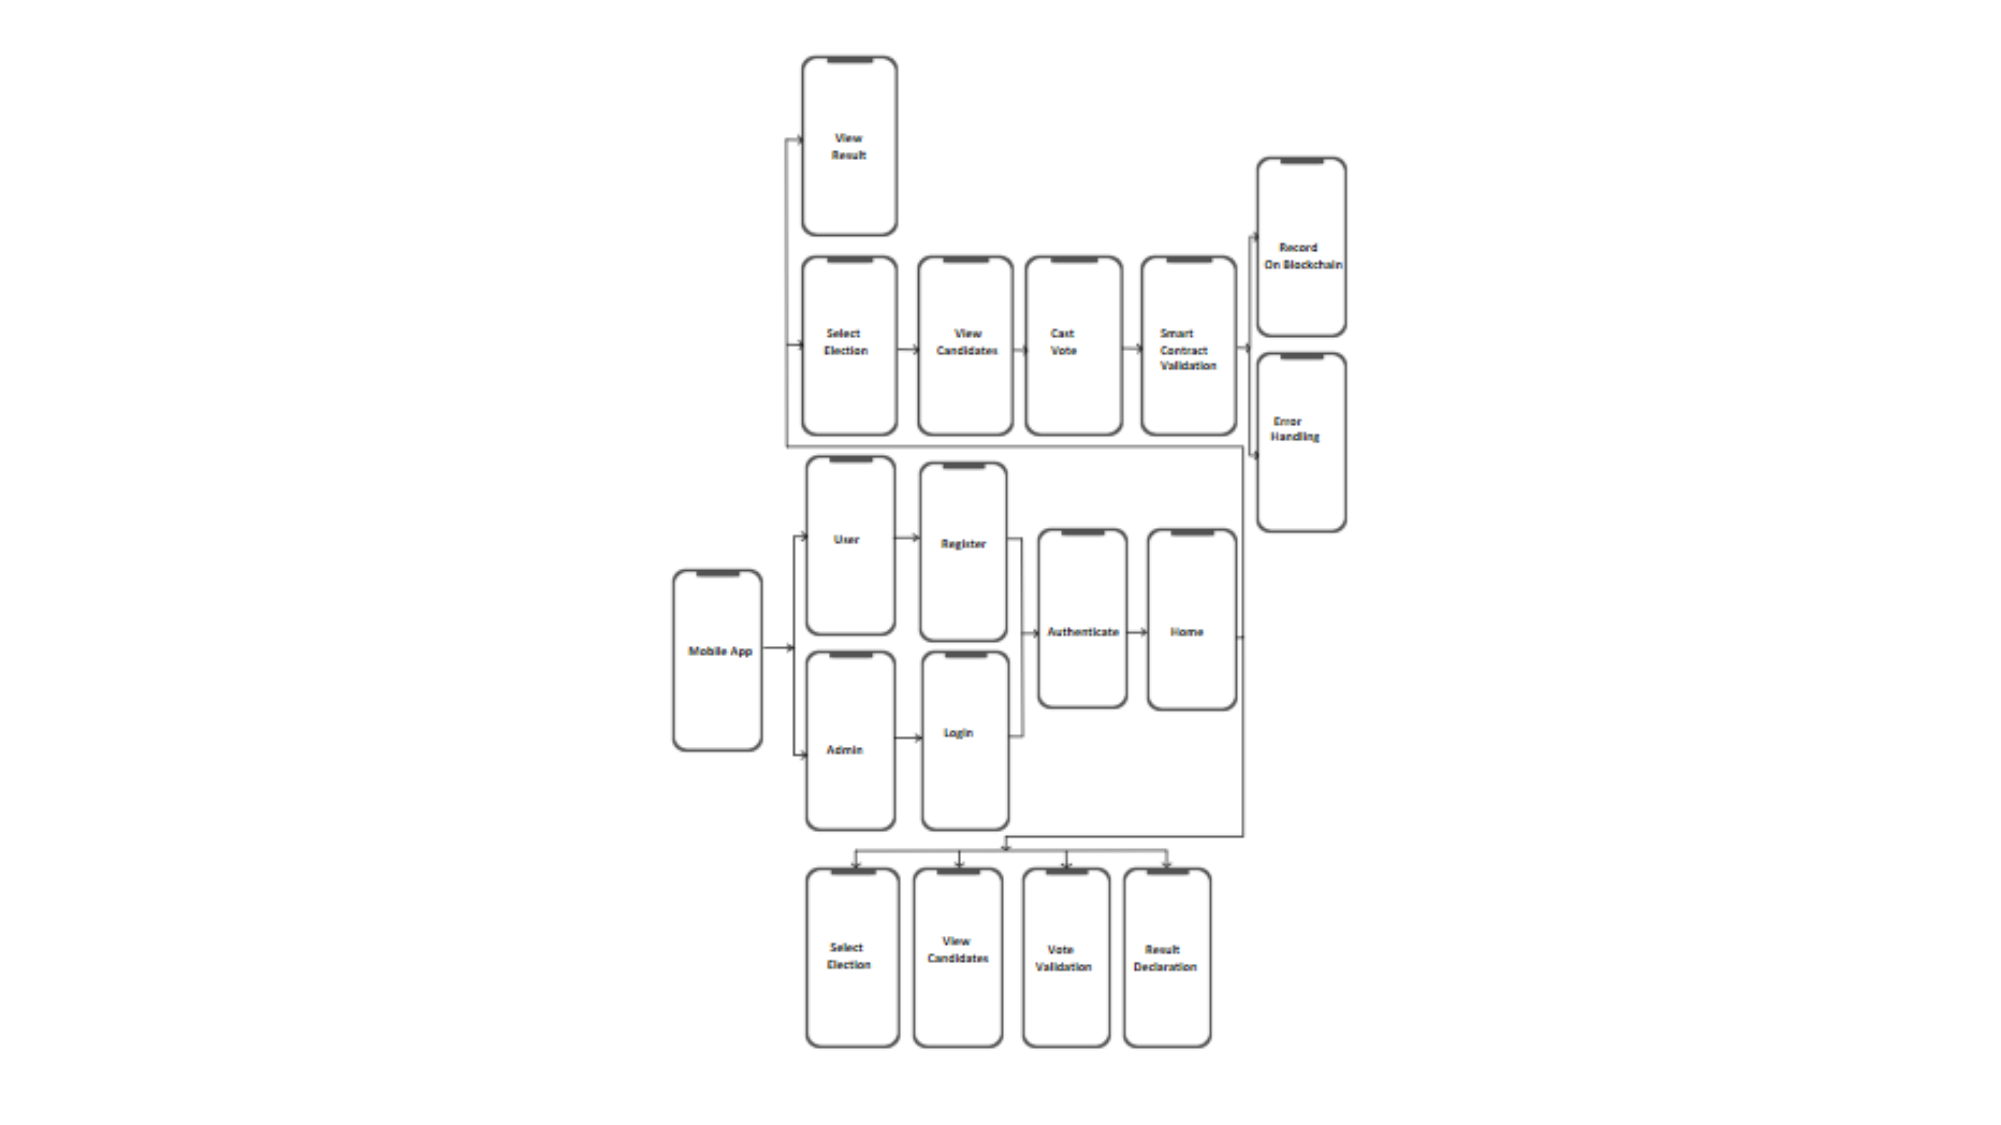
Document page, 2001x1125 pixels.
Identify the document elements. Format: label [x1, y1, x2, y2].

picture [611, 46, 1354, 1081]
